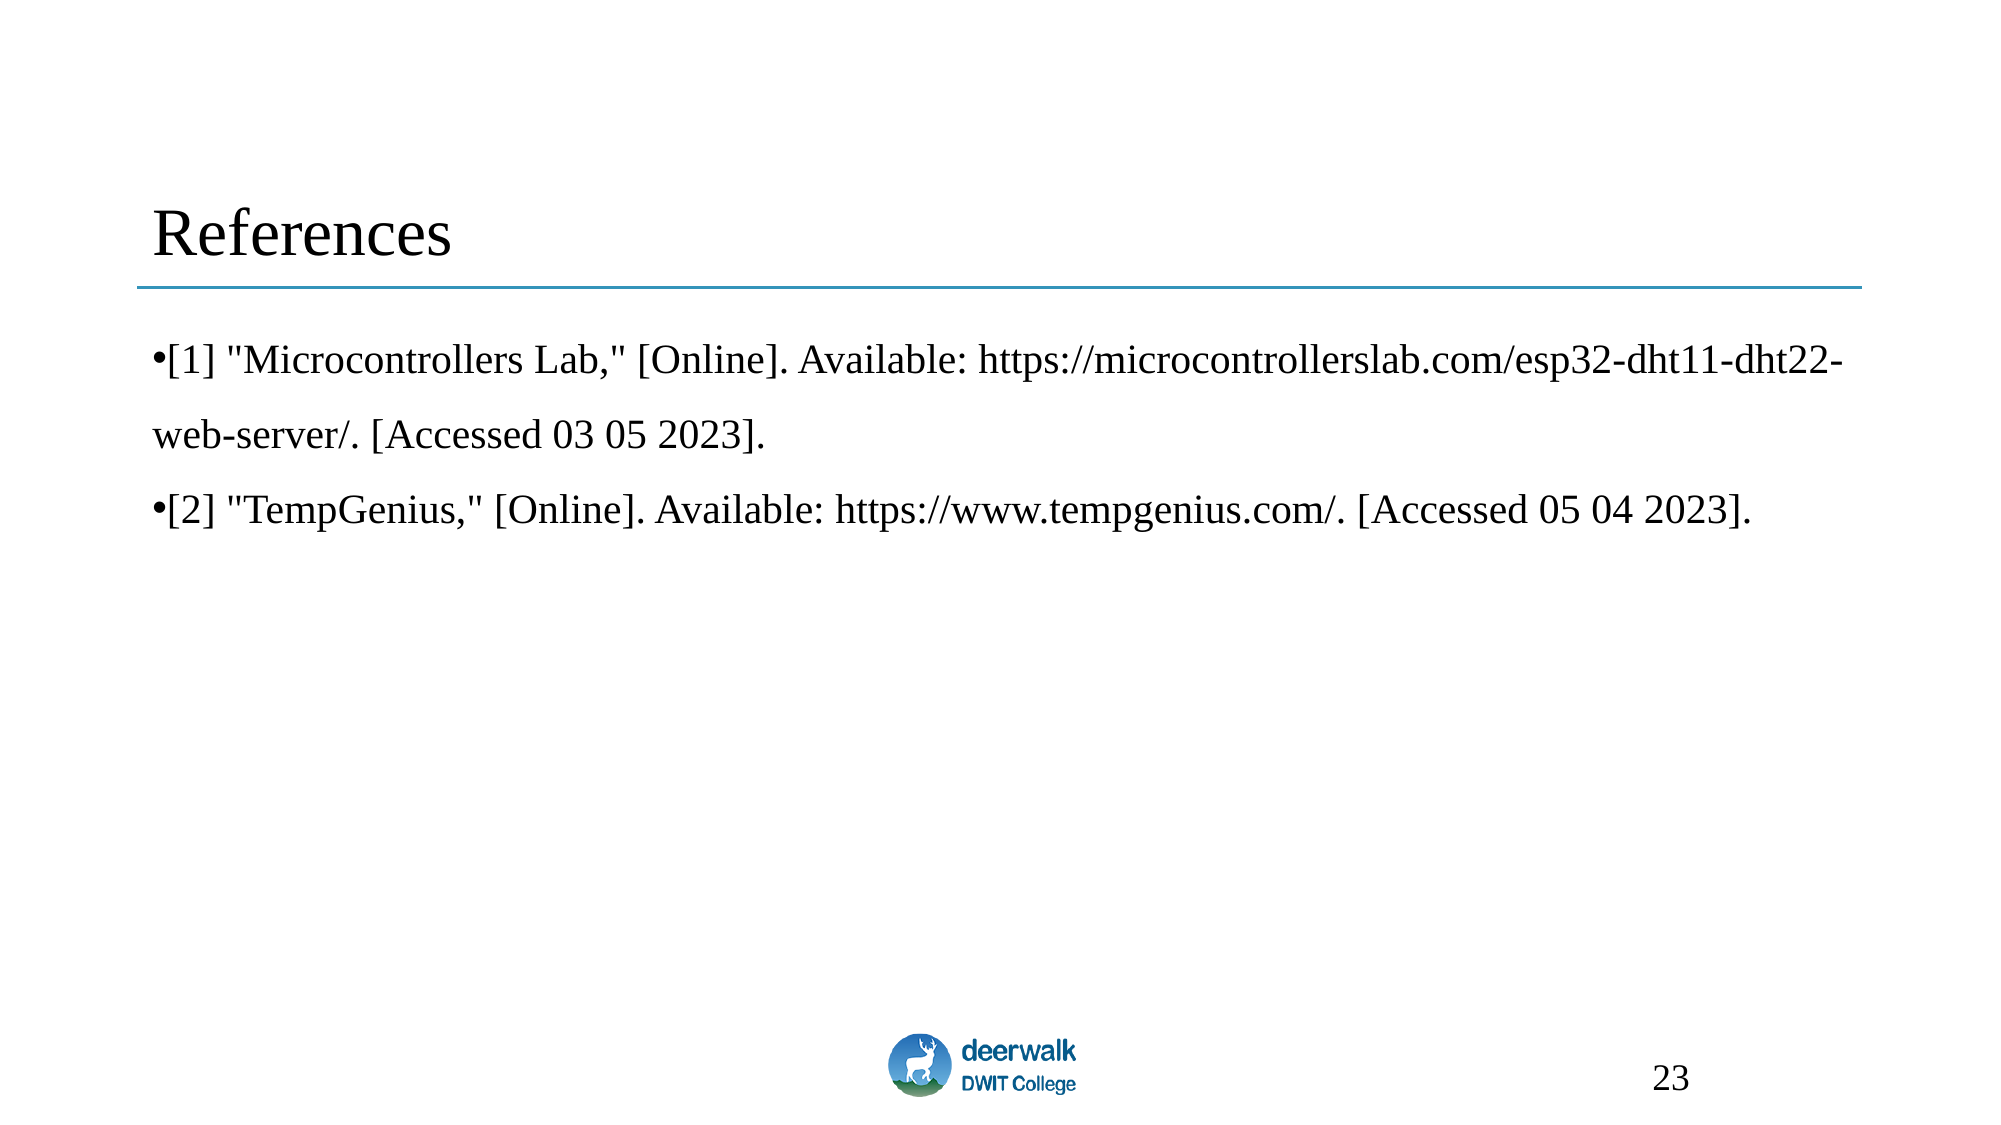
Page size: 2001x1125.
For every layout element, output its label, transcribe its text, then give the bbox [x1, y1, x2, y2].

slide_number 23 [1637, 1045, 1750, 1104]
list [1] "Microcontrollers Lab," [Online]. Available: https://microcontrollerslab.com/esp32-dht11-dht22-web-server/. [Accessed 03 05 2023]. [2] "TempGenius," [Online]. Available: https://www.tempgenius.com/. [Accessed 05 04 2023]. [137, 299, 1863, 1014]
picture [873, 1014, 1103, 1120]
title References [137, 188, 1863, 278]
